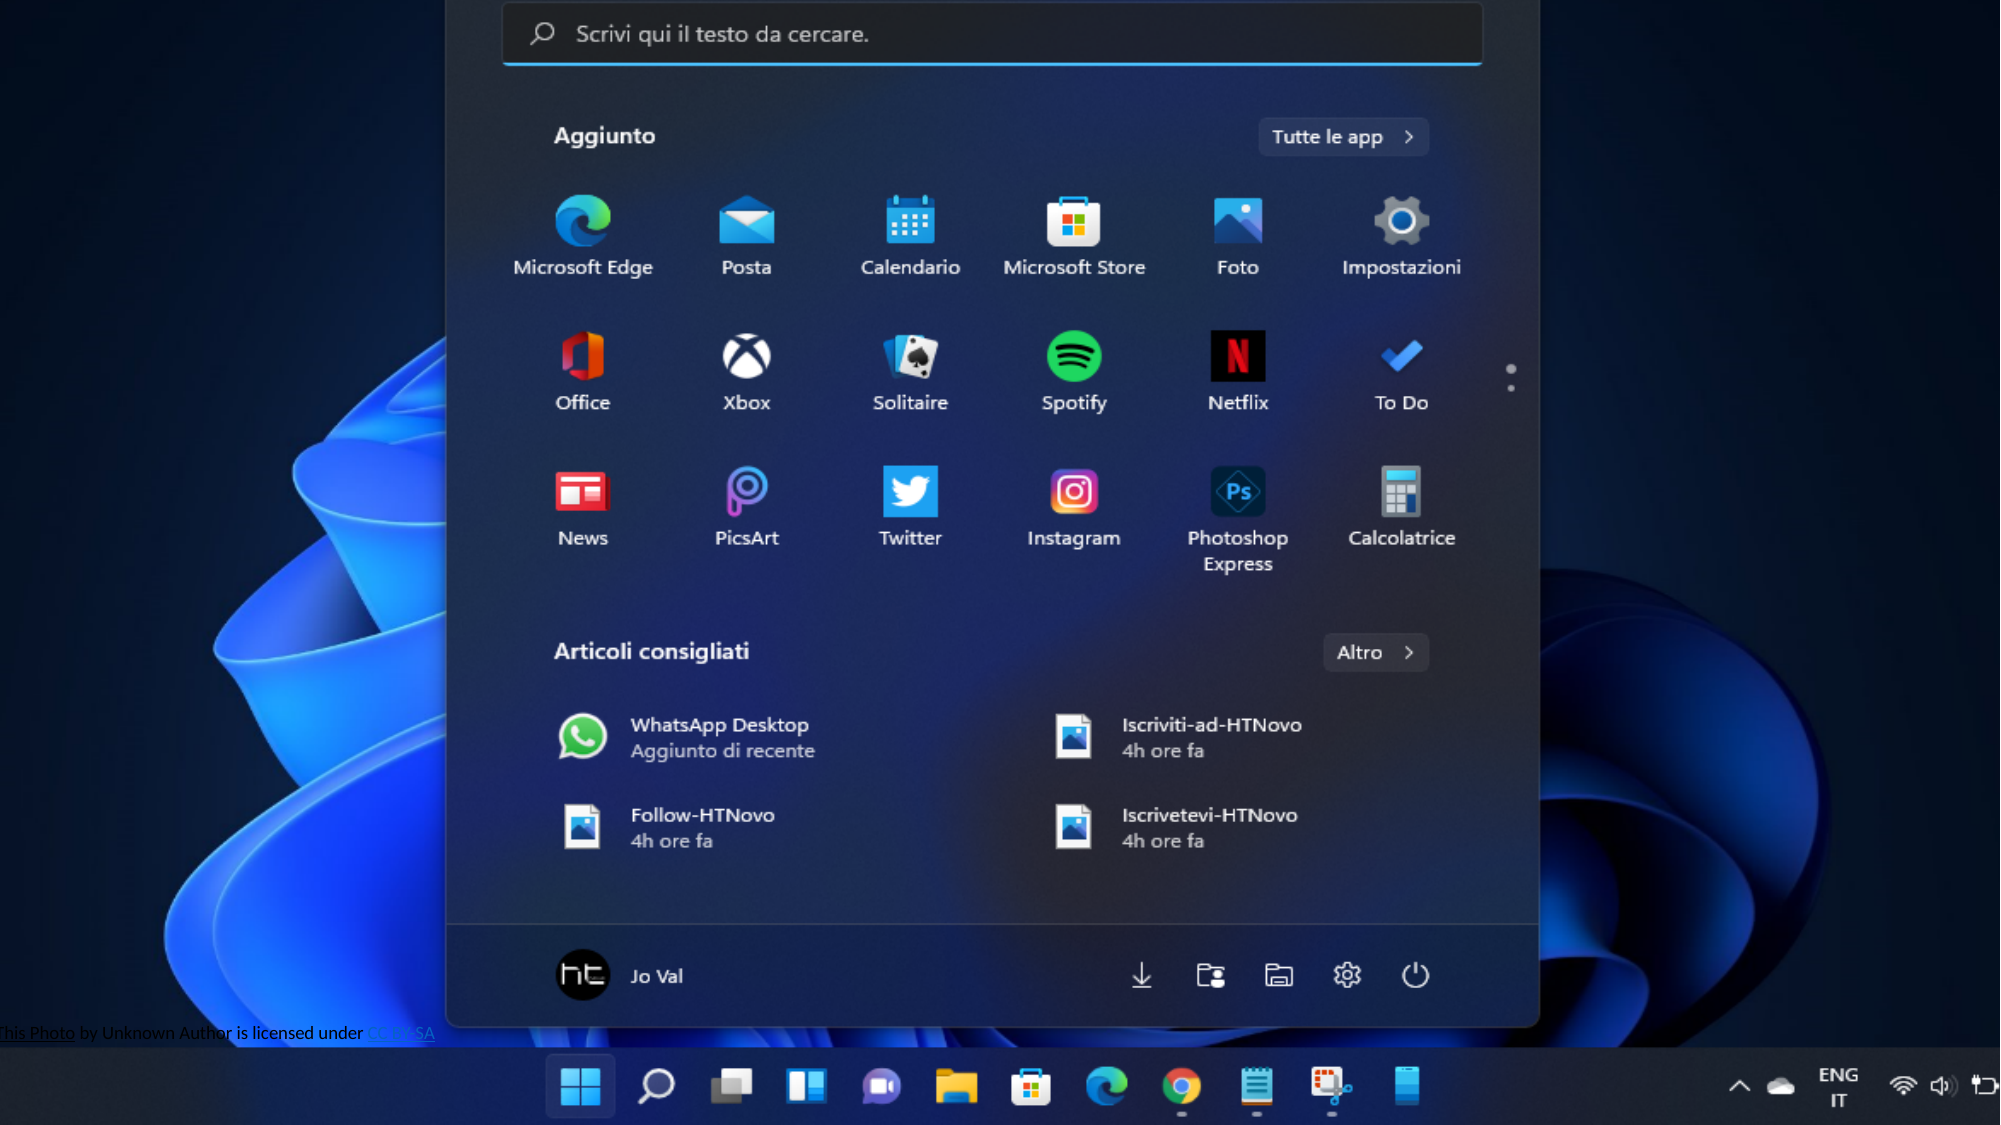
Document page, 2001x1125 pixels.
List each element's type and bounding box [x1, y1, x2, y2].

list [0, 0, 2000, 1125]
